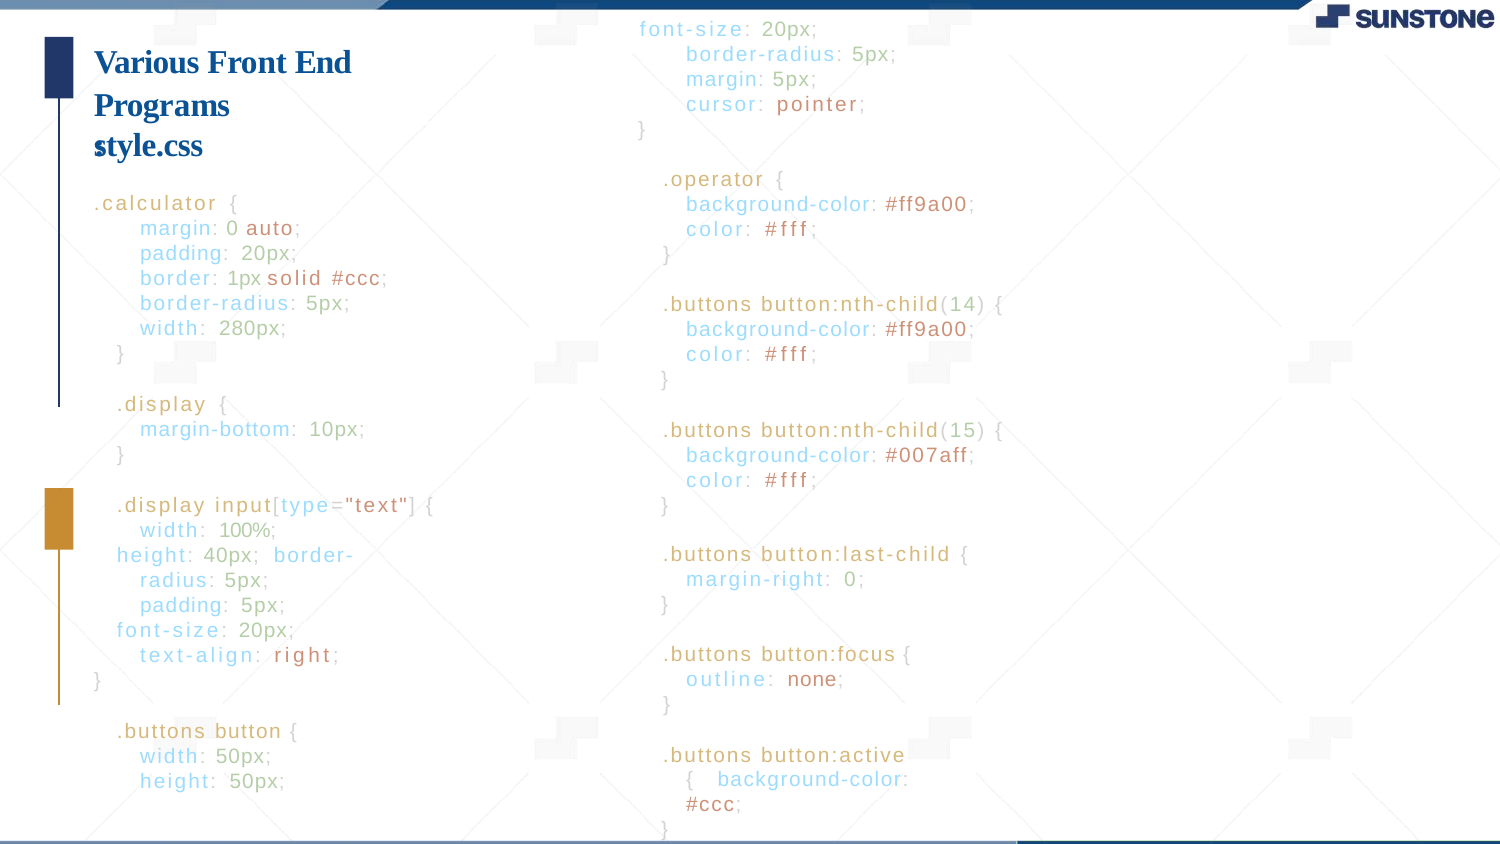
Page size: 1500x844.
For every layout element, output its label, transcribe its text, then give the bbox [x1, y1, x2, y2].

text_box font-size: 20px; border-radius: 5px; margin: 5px; cursor: pointer; } [638, 13, 906, 141]
text_box .buttons button:focus { outline: none; } [661, 639, 929, 716]
text_box .operator { background-color: #ff9a00; color: #fff; } [661, 163, 987, 266]
text_box .buttons button:active { background-color: #ccc; } [661, 739, 952, 842]
text_box .buttons button:nth-child(14) { background-color: #ff9a00; color: #fff; } .buttons button:nth-child(15) { background-color: #007aff; color: #fff; } [661, 289, 1021, 517]
text_box .buttons button:last-child { margin-right: 0; } [661, 539, 987, 617]
text_box .calculator { margin: 0 auto; padding: 20px; border: 1px solid #ccc; border-radius: 5px; width: 280px; } .display { margin-bottom: 10px; } .display input[type="text"] { width: 100%; height: 40px; border-radius: 5px; padding: 5px; font-size: 20px; text-align: right; } .buttons button { width: 50px; height: 50px; [91, 187, 452, 793]
title Various Front End style.css [91, 14, 613, 203]
text_box [0, 0, 1500, 844]
